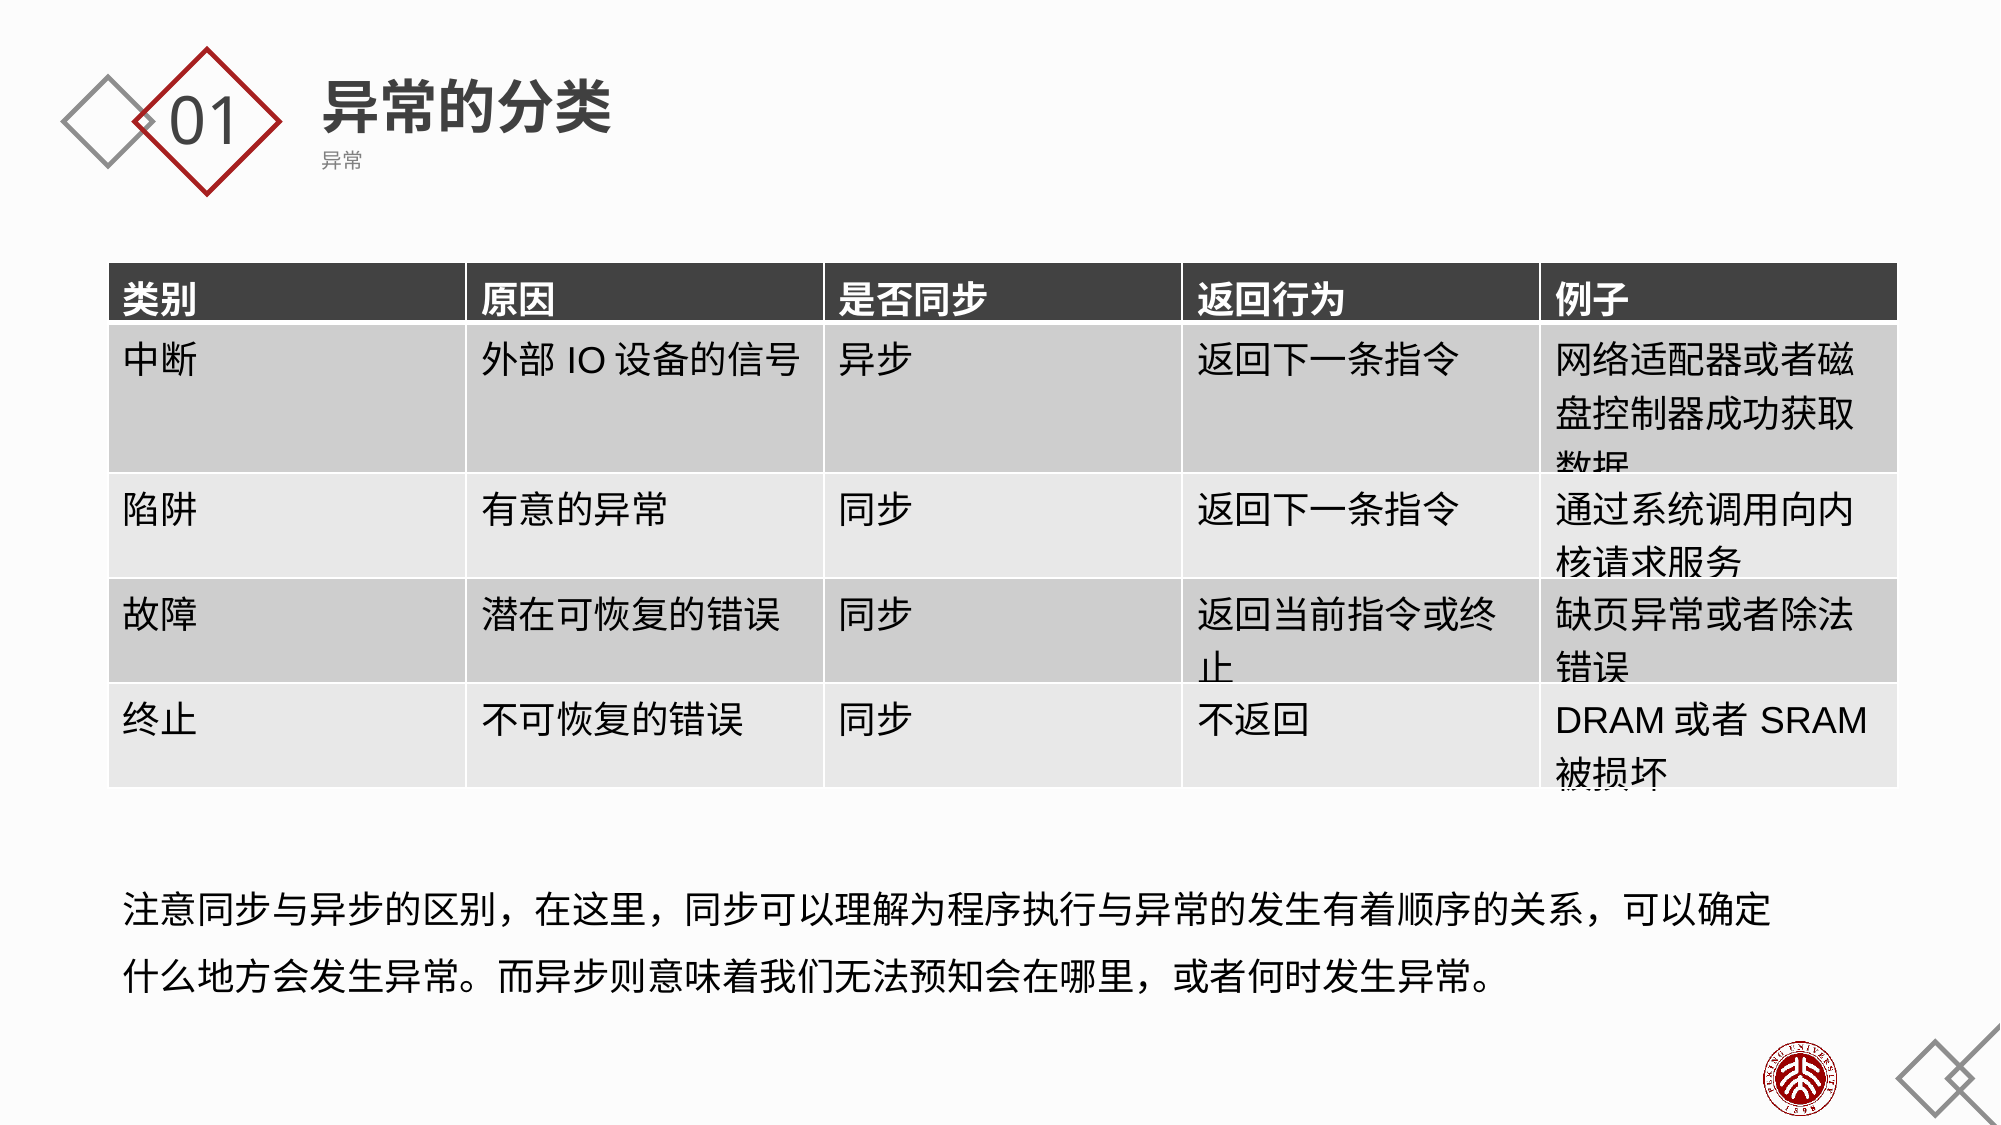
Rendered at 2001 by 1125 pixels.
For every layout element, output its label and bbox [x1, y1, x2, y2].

text_box [63, 49, 2000, 1125]
